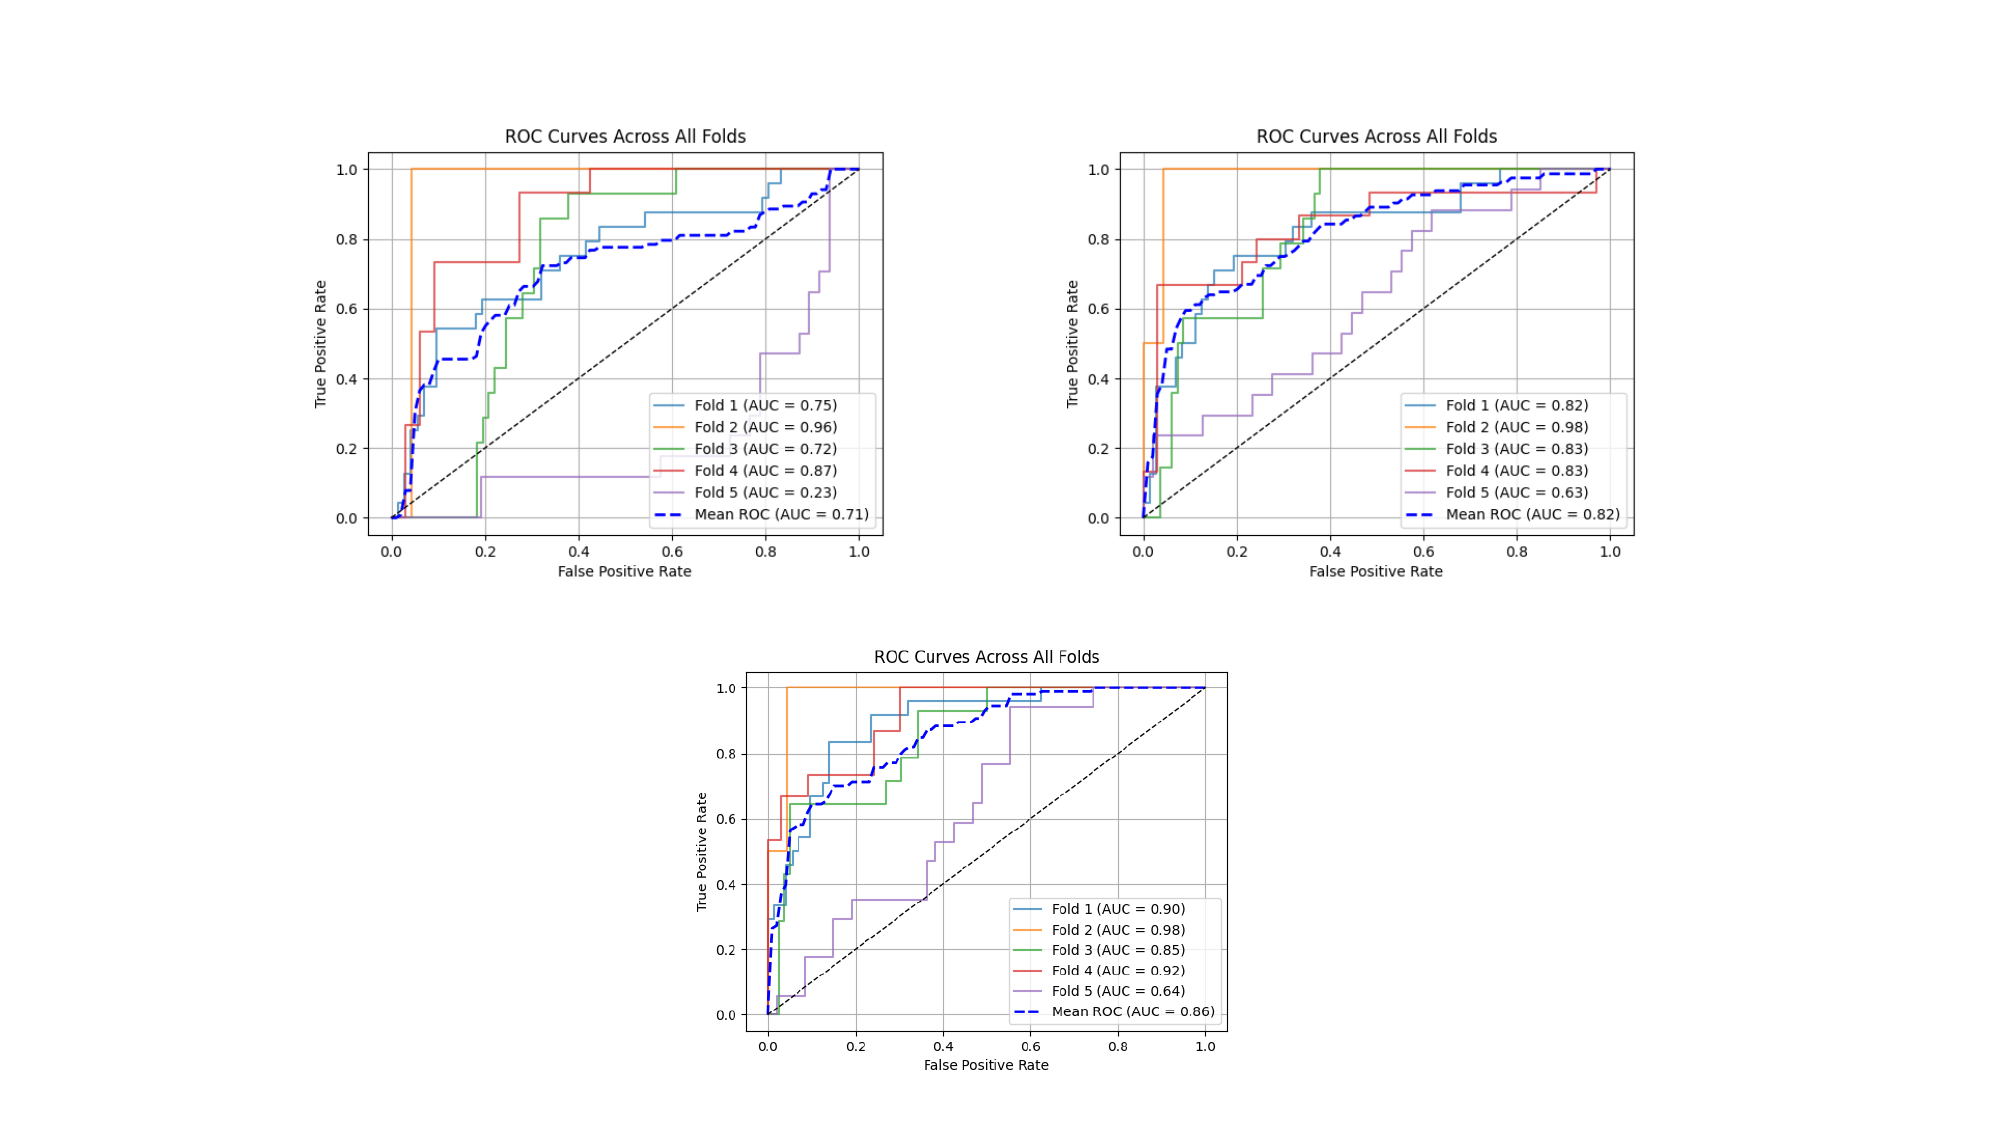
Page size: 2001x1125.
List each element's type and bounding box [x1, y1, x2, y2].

picture [1036, 91, 1701, 590]
picture [285, 91, 949, 590]
picture [667, 615, 1290, 1082]
